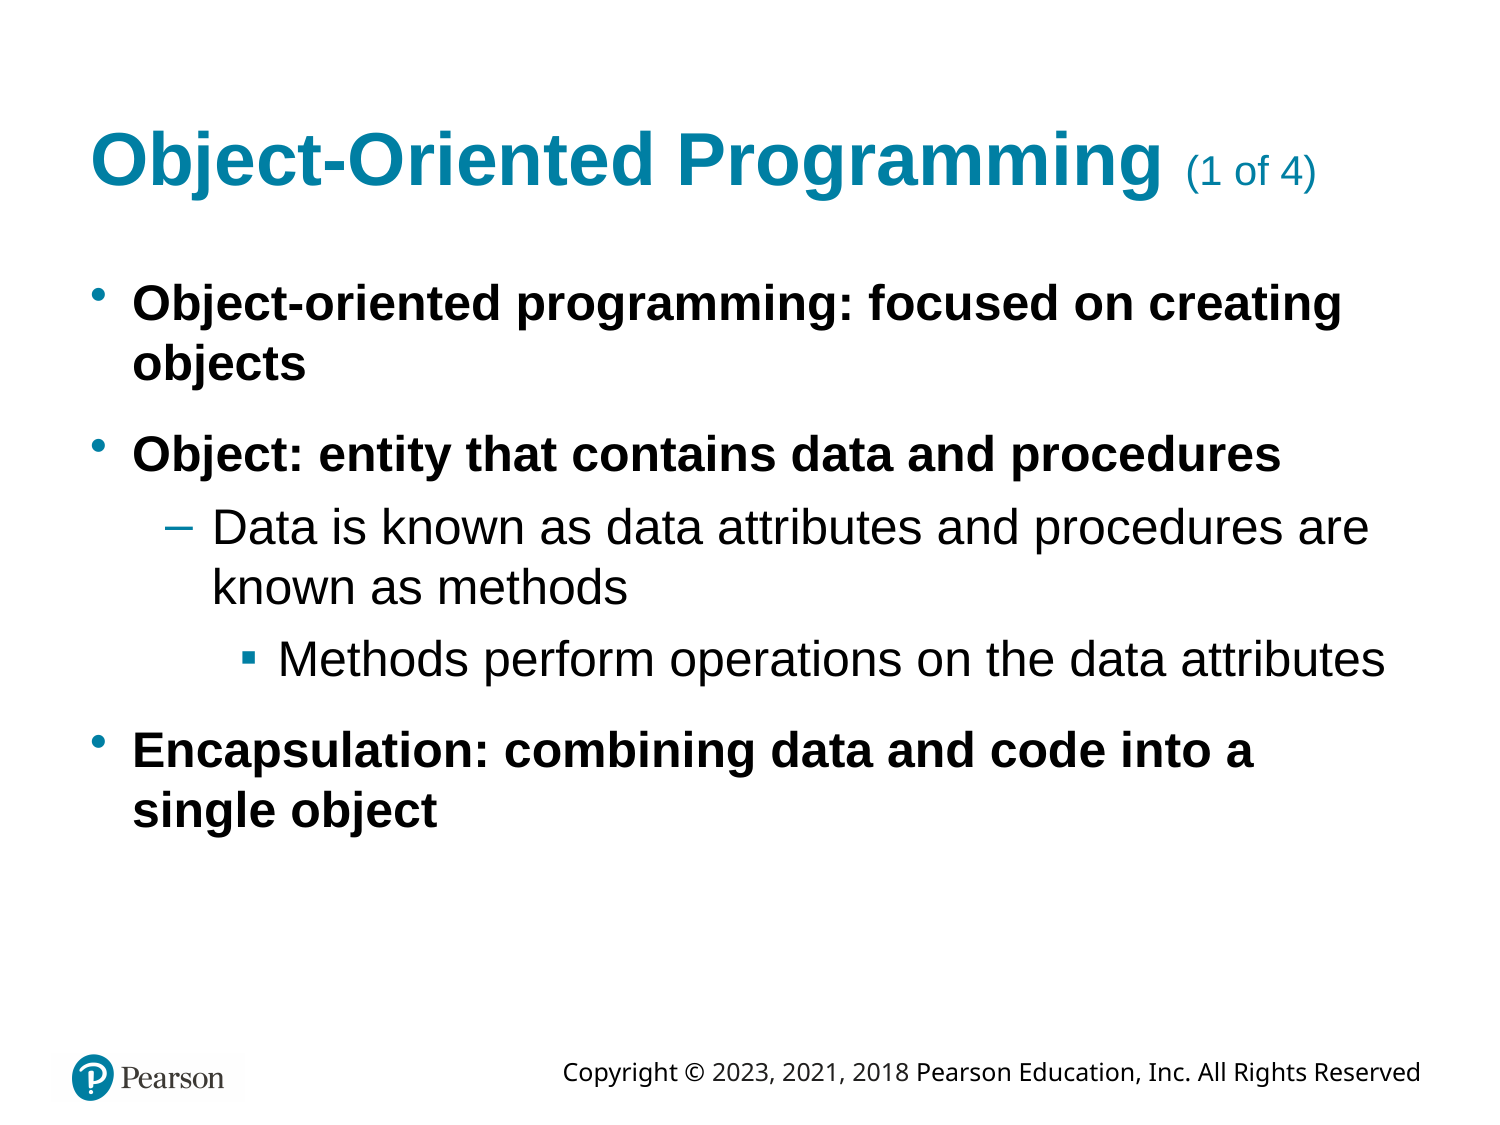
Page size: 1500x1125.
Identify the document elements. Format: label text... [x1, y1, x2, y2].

picture [51, 1053, 245, 1102]
list Object-oriented programming: focused on creating objects Object: entity that contains data and procedures Data is known as data attributes and procedures are known as methods Methods perform operations on the data attributes Encapsulation: combining data and code into a single object [75, 255, 1425, 855]
title Object-Oriented Programming (1 of 4) [75, 35, 1425, 216]
